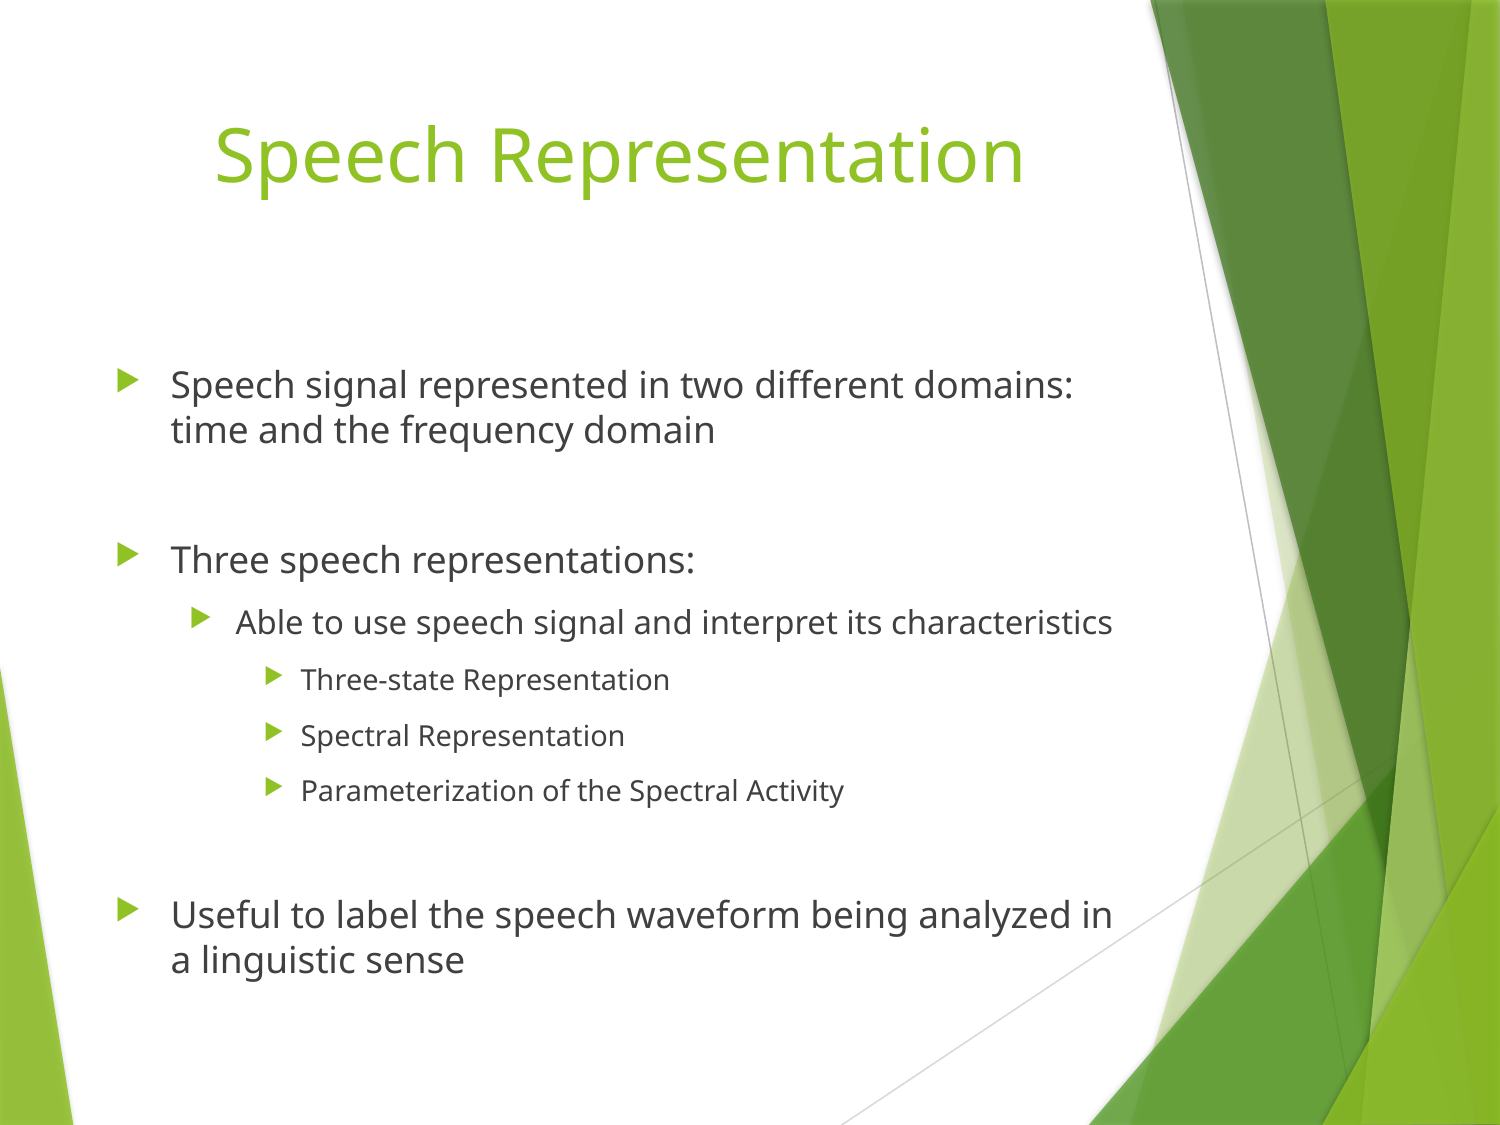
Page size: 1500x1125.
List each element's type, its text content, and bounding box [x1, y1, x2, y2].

list Speech signal represented in two different domains: time and the frequency domain Three speech representations: Able to use speech signal and interpret its characteristics Three-state Representation Spectral Representation Parameterization of the Spectral Activity Useful to label the speech waveform being analyzed in a linguistic sense [99, 354, 1142, 992]
title Speech Representation [99, 99, 1142, 317]
